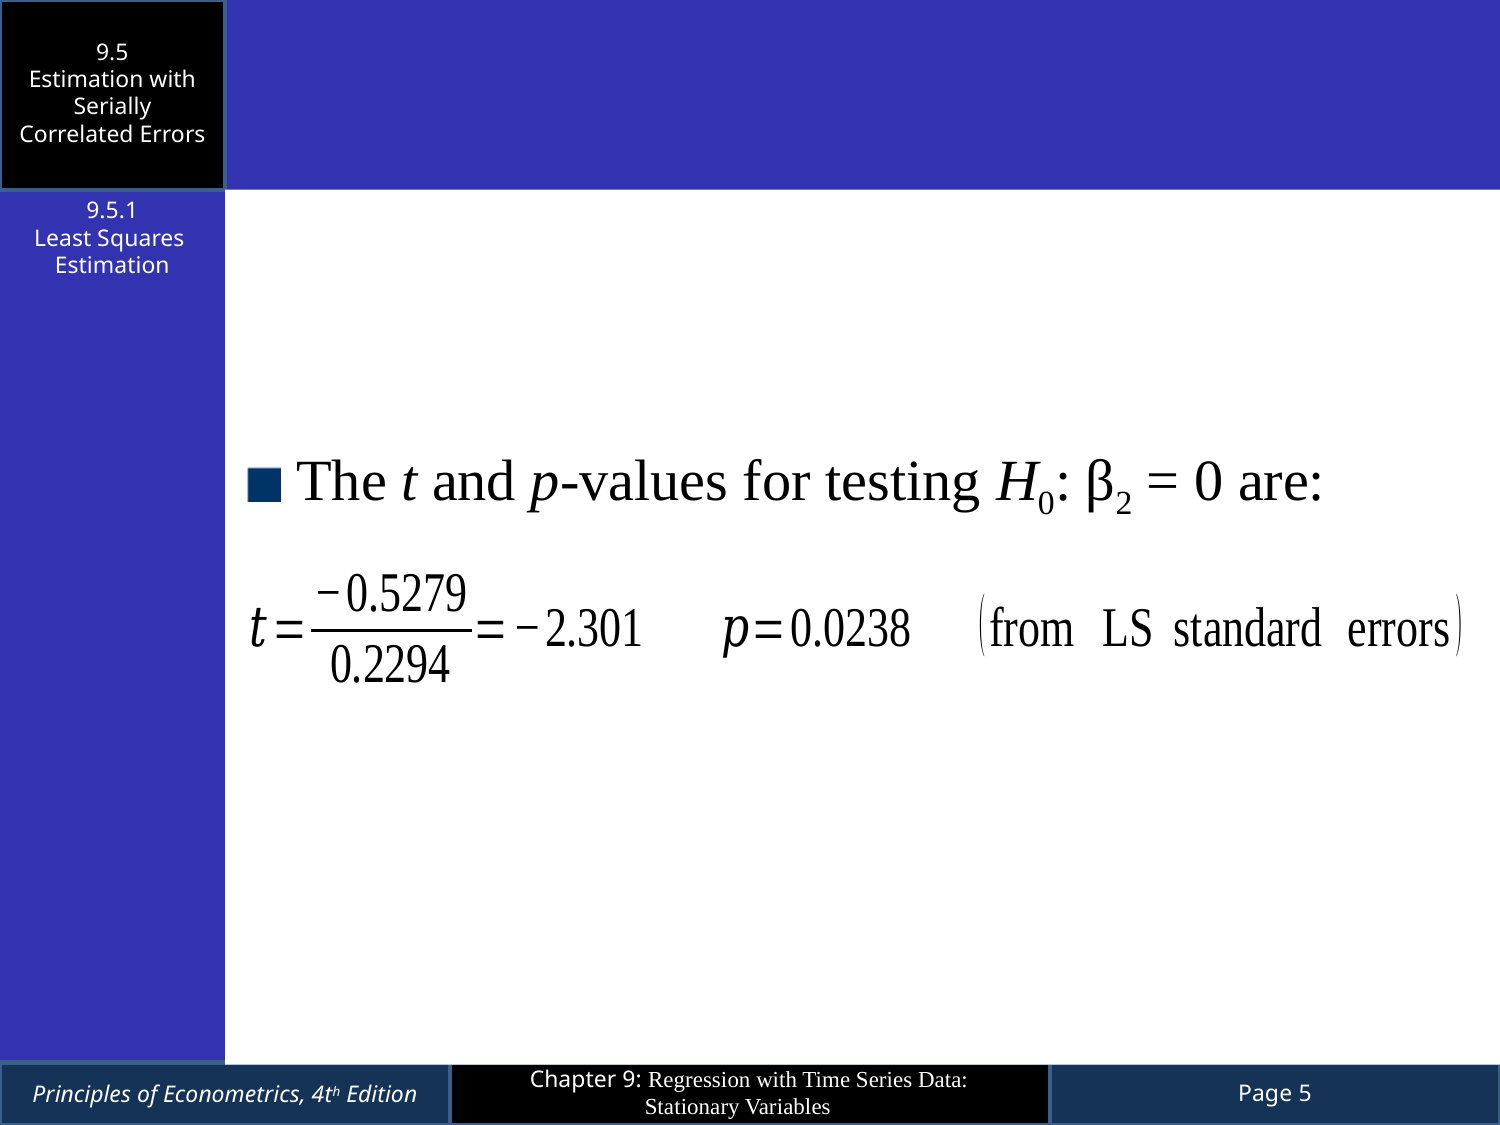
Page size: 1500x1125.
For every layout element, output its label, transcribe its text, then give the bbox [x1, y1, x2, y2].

picture [240, 460, 281, 502]
text_box 9.5.1 Least Squares Estimation [0, 188, 225, 286]
list The t and p-values for testing H0: β2 = 0 are: [225, 189, 1500, 1065]
text_box 9.5 Estimation with Serially Correlated Errors [0, 29, 225, 155]
